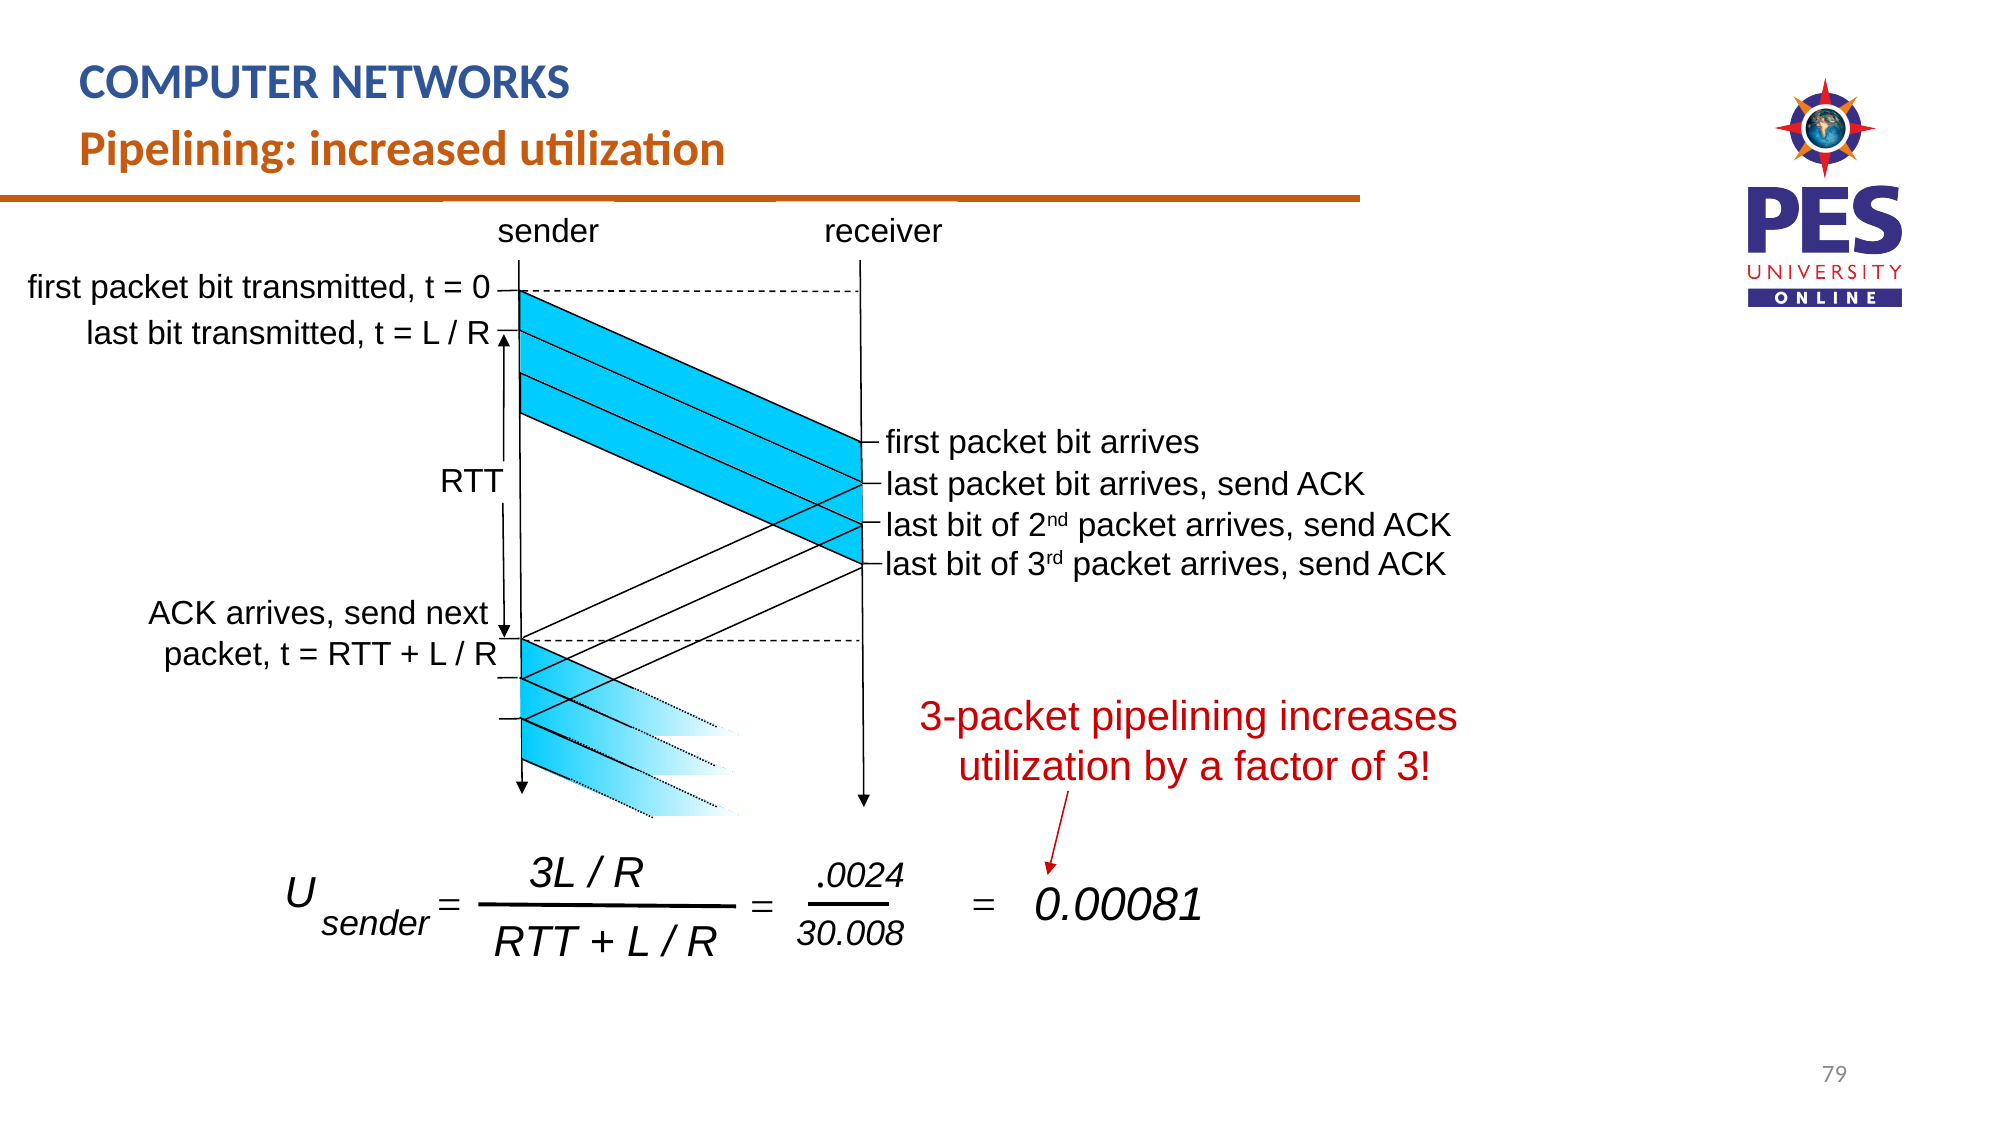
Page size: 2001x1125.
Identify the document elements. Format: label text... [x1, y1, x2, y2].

text_box Pipelining: increased utilization [64, 107, 1377, 183]
picture [1748, 76, 1902, 307]
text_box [497, 677, 739, 778]
text_box [519, 290, 862, 482]
text_box [520, 331, 863, 523]
text_box sender [443, 201, 615, 260]
text_box 3-packet pipelining increases utilization by a factor of 3! [904, 681, 1474, 796]
text_box first packet bit arrives [870, 412, 1305, 472]
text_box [255, 834, 1363, 988]
text_box RTT [369, 451, 528, 508]
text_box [499, 718, 740, 819]
text_box last bit transmitted, t = L / R [56, 303, 507, 362]
text_box [857, 568, 870, 807]
text_box ACK arrives, send next packet, t = RTT + L / R [80, 584, 514, 690]
text_box last bit of 2nd packet arrives, send ACK [871, 496, 1500, 534]
text_box last packet bit arrives, send ACK [871, 454, 1459, 496]
text_box [520, 372, 863, 565]
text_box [499, 638, 740, 718]
text_box COMPUTER NETWORKS [64, 41, 1295, 117]
slide_number 79 [1412, 1042, 1863, 1103]
text_box first packet bit transmitted, t = 0 [0, 257, 507, 316]
text_box receiver [775, 201, 958, 260]
text_box last bit of 3rd packet arrives, send ACK [870, 534, 1500, 598]
